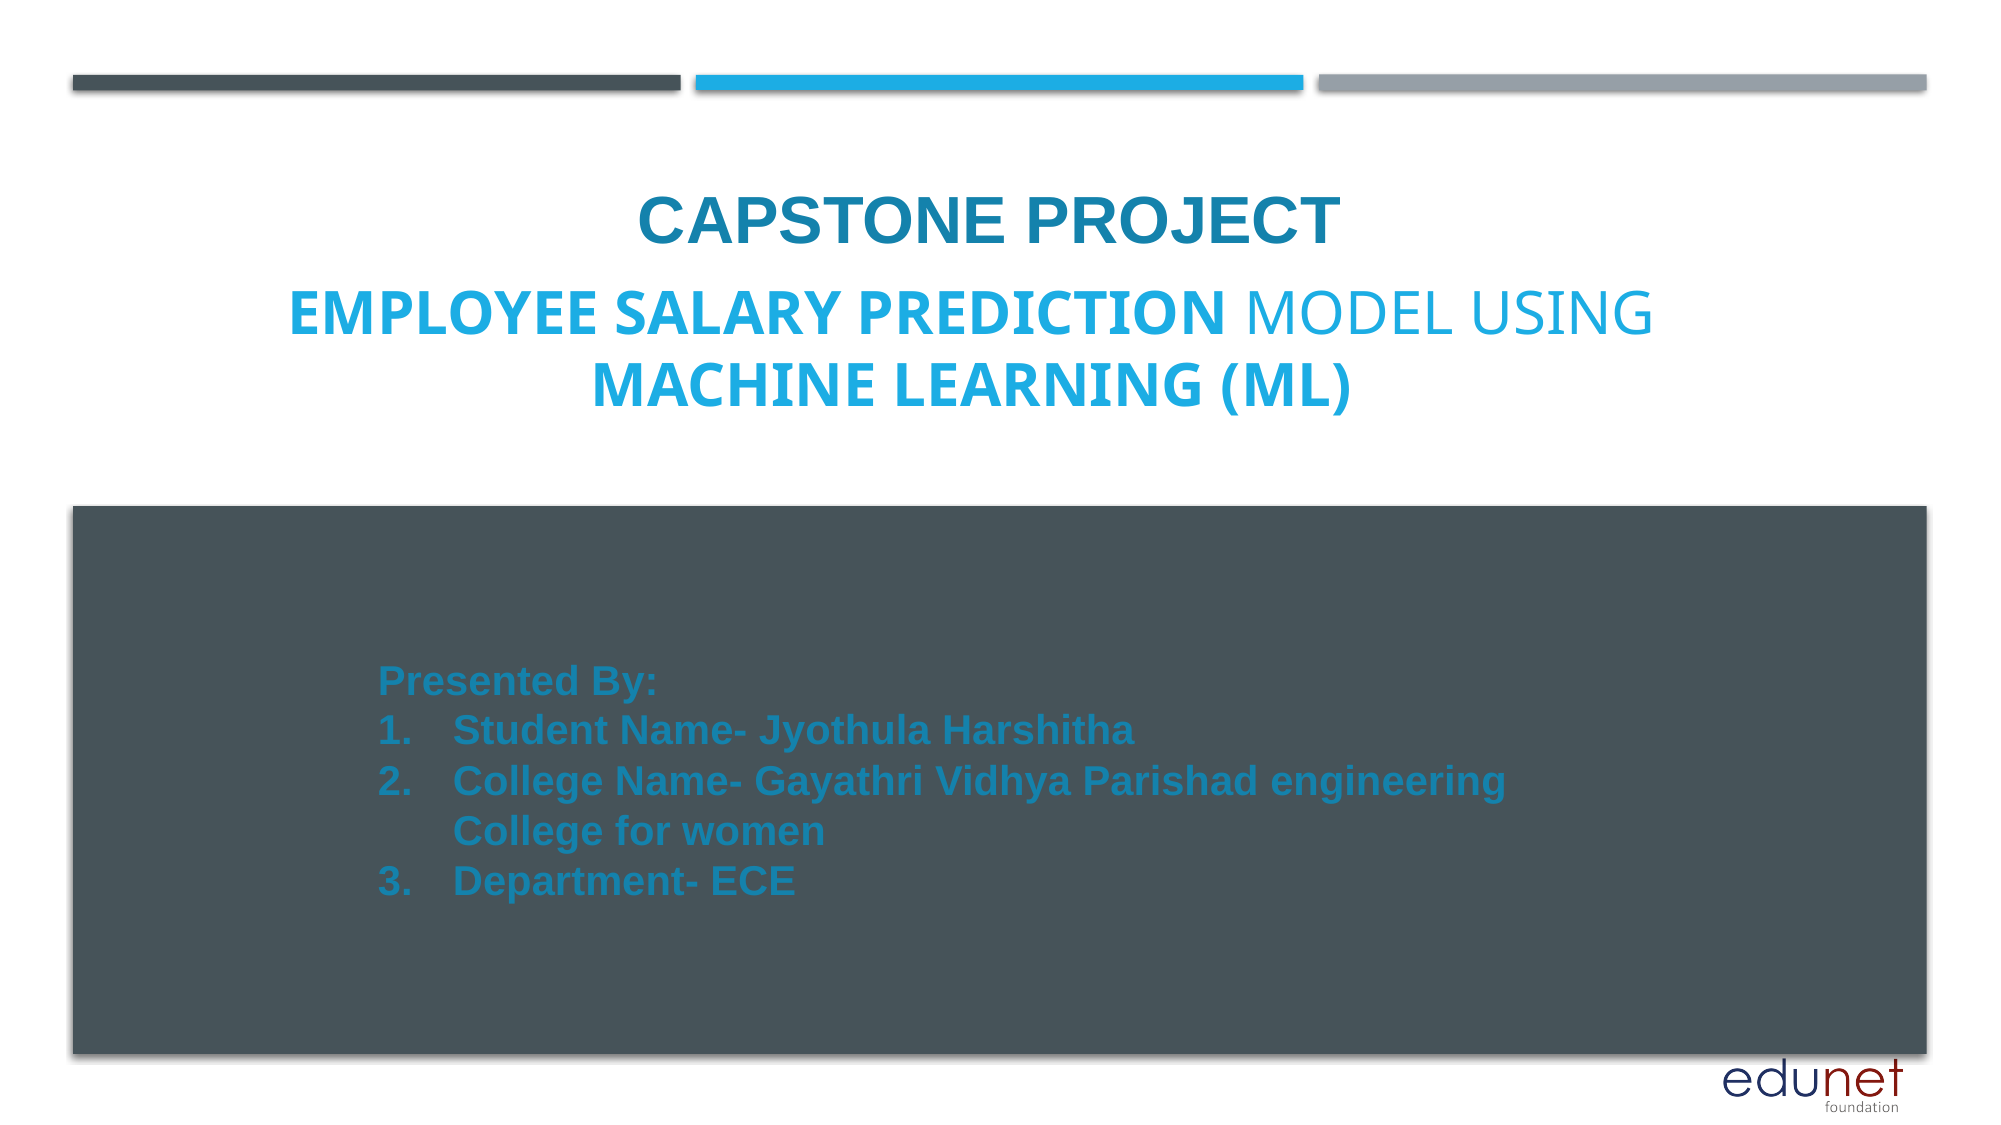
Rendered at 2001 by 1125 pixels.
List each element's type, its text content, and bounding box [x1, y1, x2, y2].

text_box Presented By: Student Name- Jyothula Harshitha College Name- Gayathri Vidhya Parishad engineering College for women Department- ECE [362, 645, 1672, 911]
title Employee Salary Prediction model using Machine Learning (ML) [221, 265, 1722, 426]
text_box CAPSTONE PROJECT [0, 169, 2000, 265]
picture [1719, 1056, 1905, 1116]
